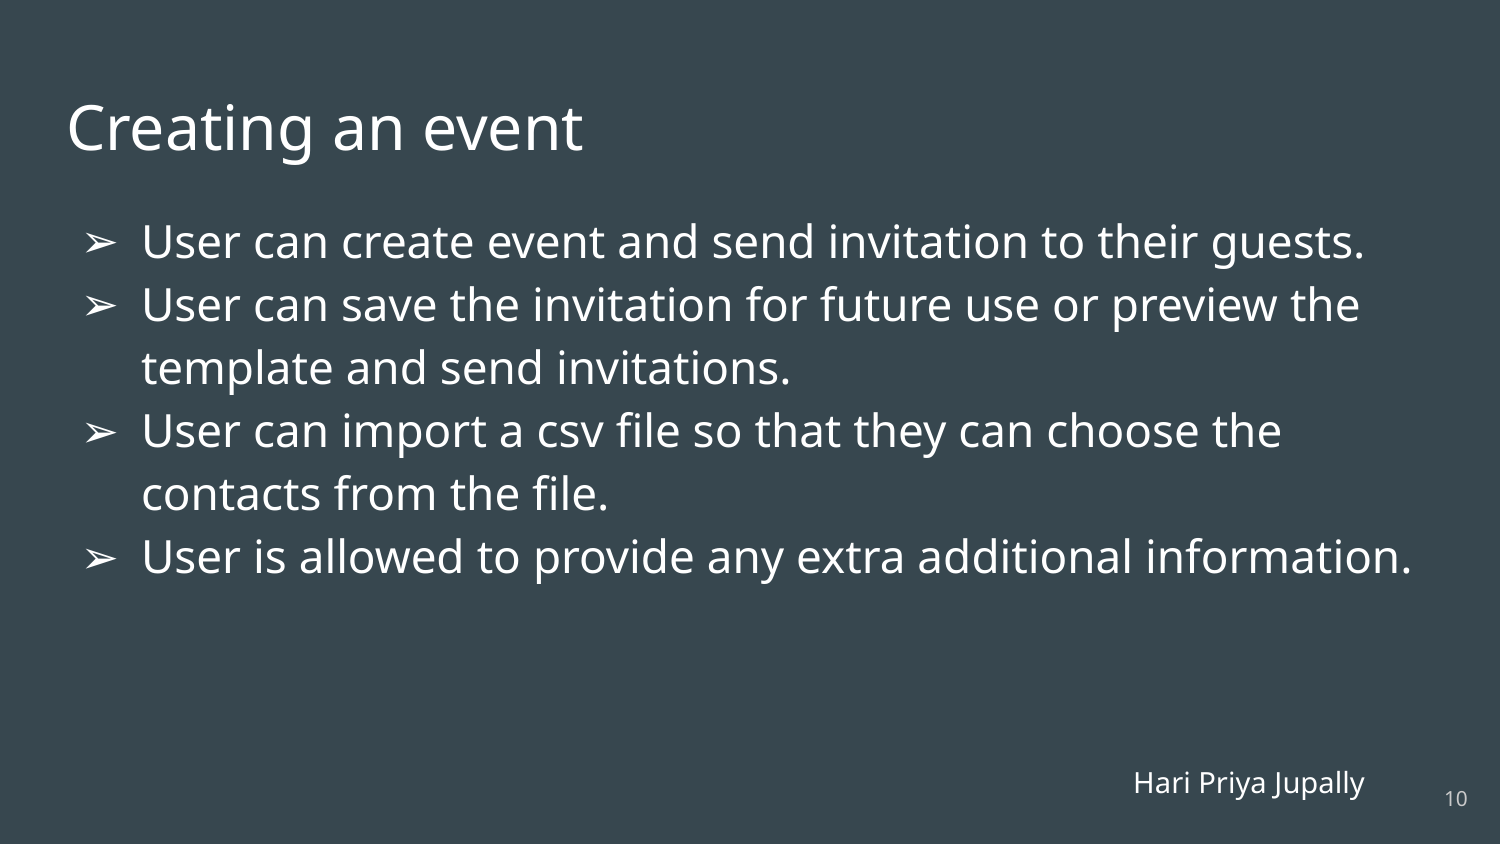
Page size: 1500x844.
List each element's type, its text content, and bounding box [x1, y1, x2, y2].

title Creating an event [51, 72, 1449, 167]
text_box Hari Priya Jupally [1118, 749, 1433, 814]
list User can create event and send invitation to their guests. User can save the invitation for future use or preview the template and send invitations. User can import a csv file so that they can choose the contacts from the file. User is allowed to provide any extra additional information. [51, 189, 1449, 750]
slide_number ‹#› [1392, 767, 1483, 833]
